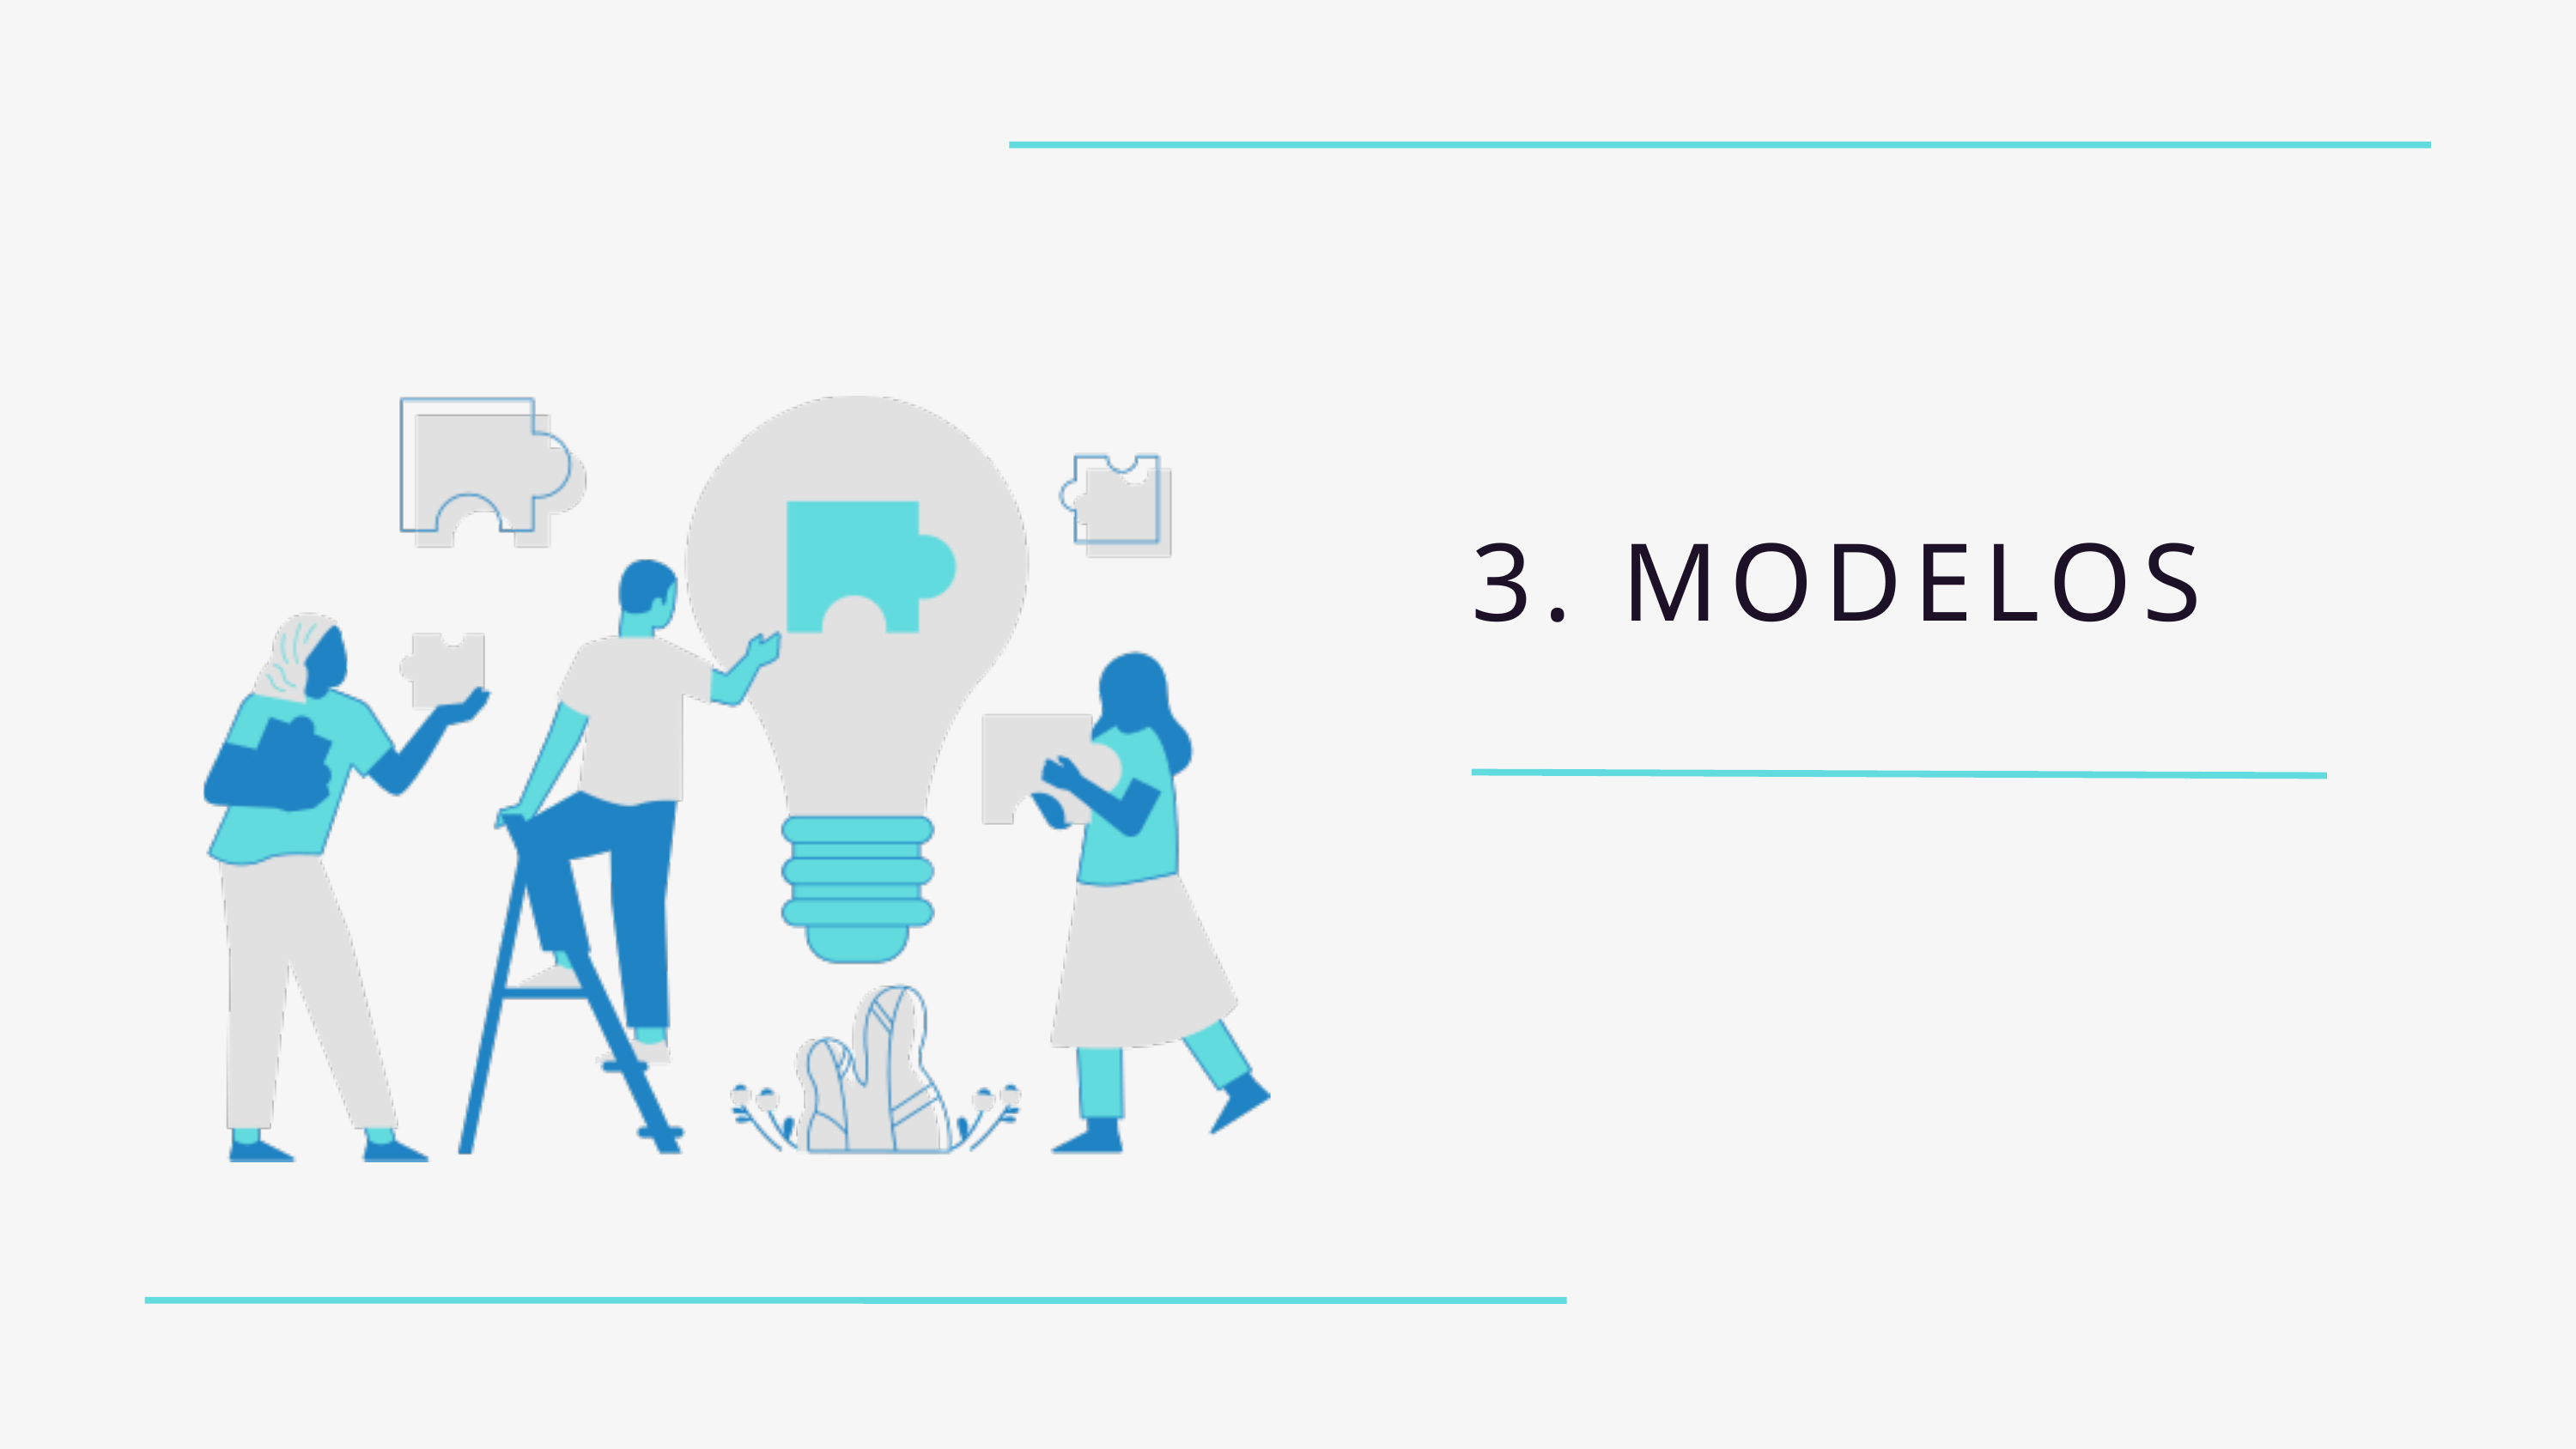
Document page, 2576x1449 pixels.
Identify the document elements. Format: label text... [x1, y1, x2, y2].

text_box [203, 396, 1271, 1162]
text_box 3. MODELOS [1471, 513, 2327, 643]
